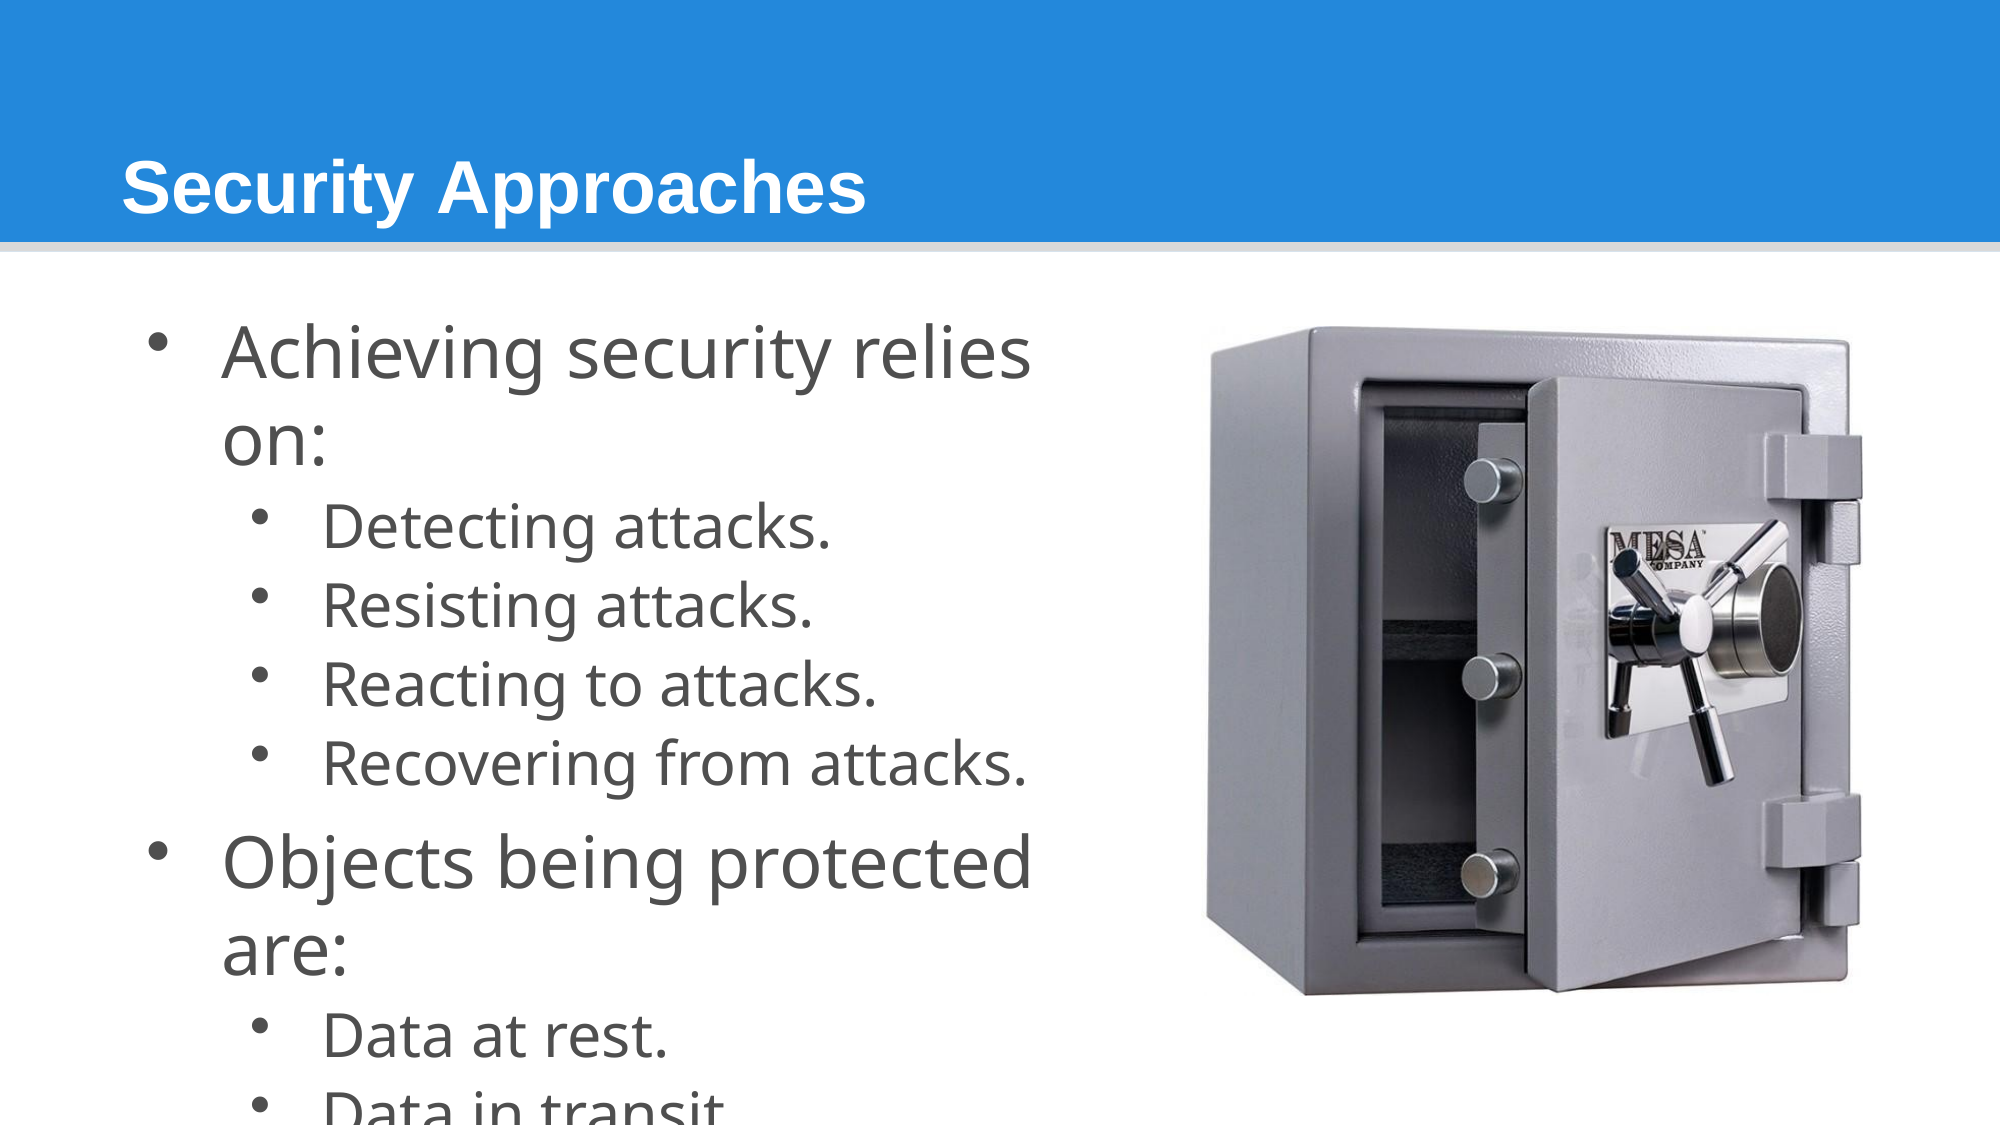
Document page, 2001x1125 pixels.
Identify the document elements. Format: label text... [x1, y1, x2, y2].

title Security Approaches [118, 135, 1119, 327]
picture [1201, 325, 1863, 997]
text_box Achieving security relies on: Detecting attacks. Resisting attacks. Reacting to attacks. Recovering from attacks. Objects being protected are: Data at rest. Data in transit. Computational processes. [143, 295, 1130, 1125]
